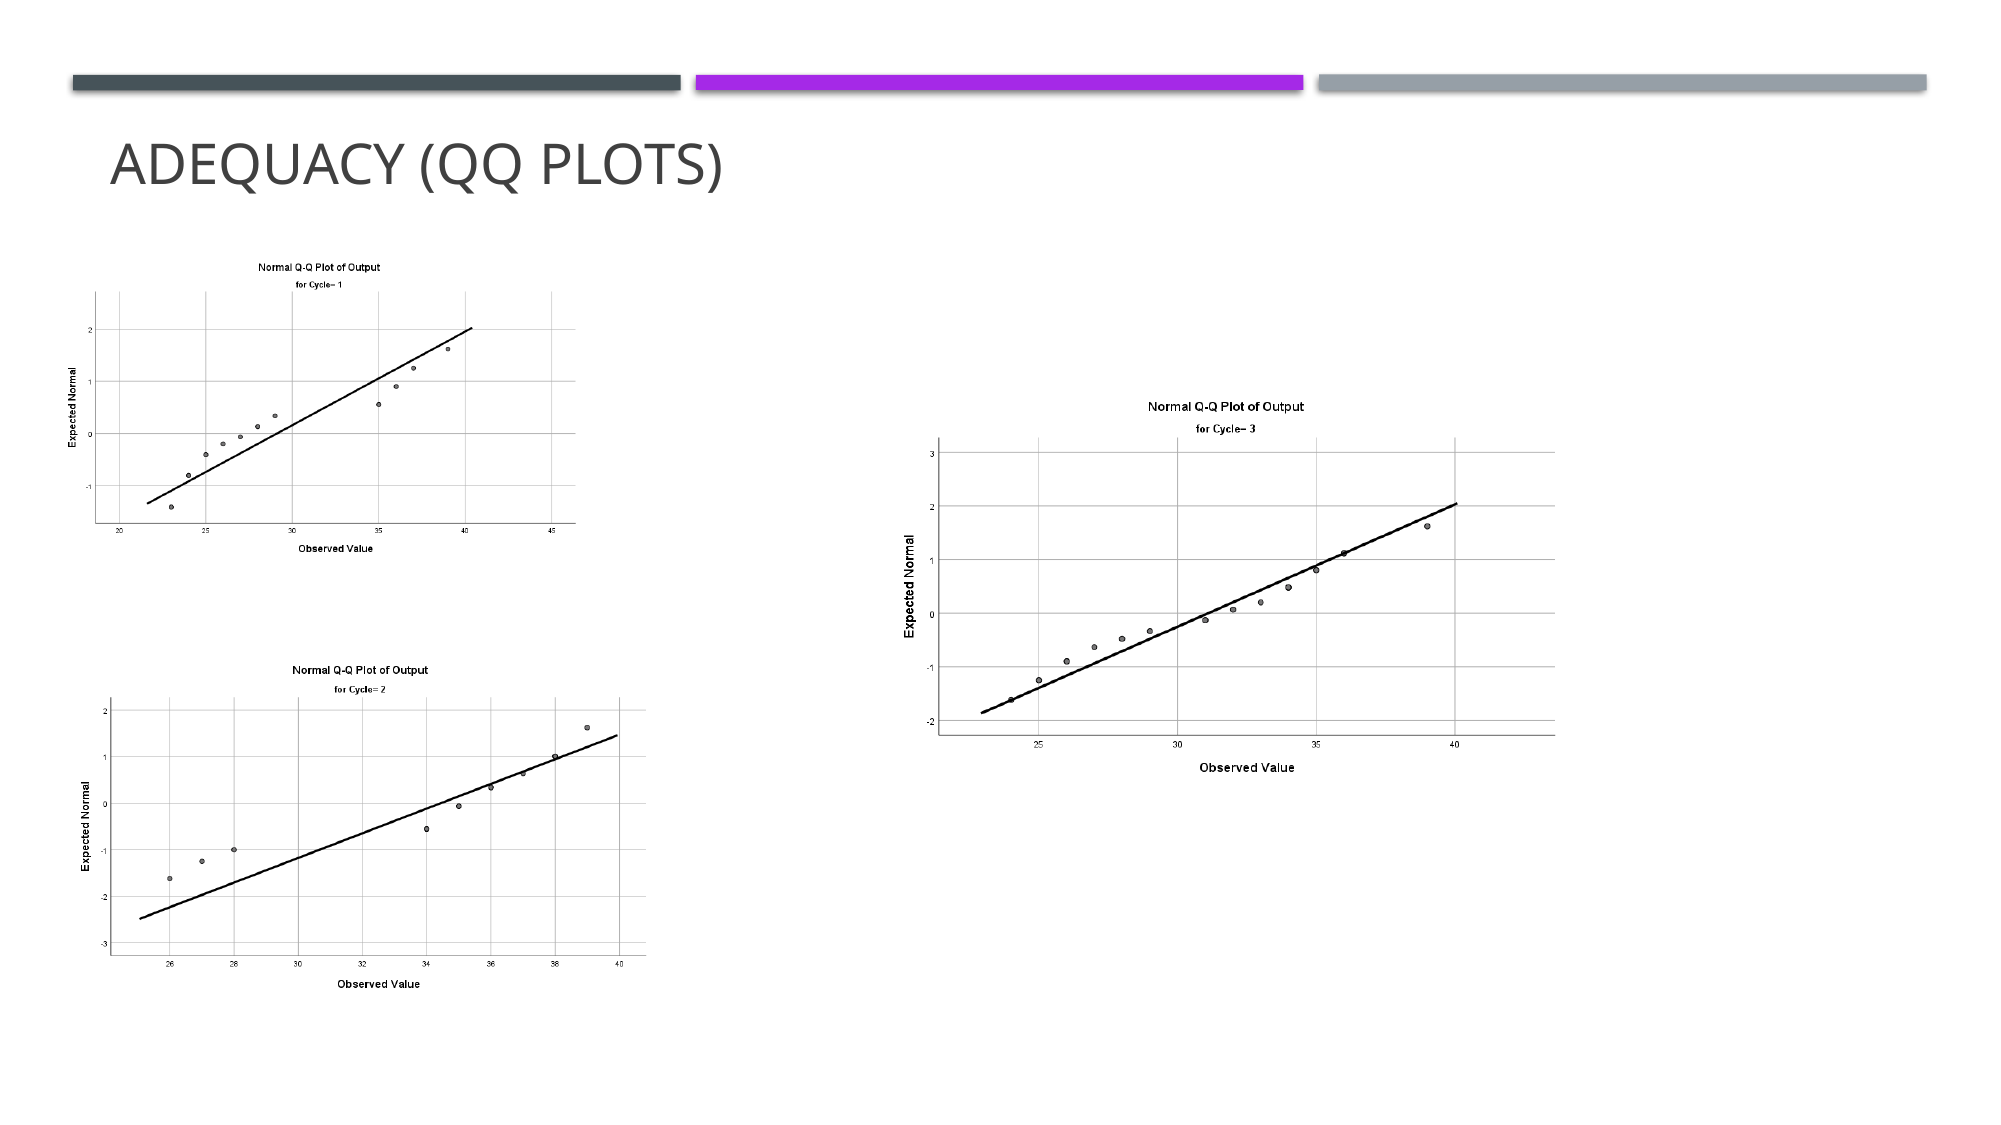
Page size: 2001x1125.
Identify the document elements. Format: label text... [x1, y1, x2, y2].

picture [54, 251, 582, 563]
picture [887, 386, 1563, 786]
picture [65, 653, 653, 1001]
title Adequacy (QQ Plots) [95, 105, 1905, 205]
